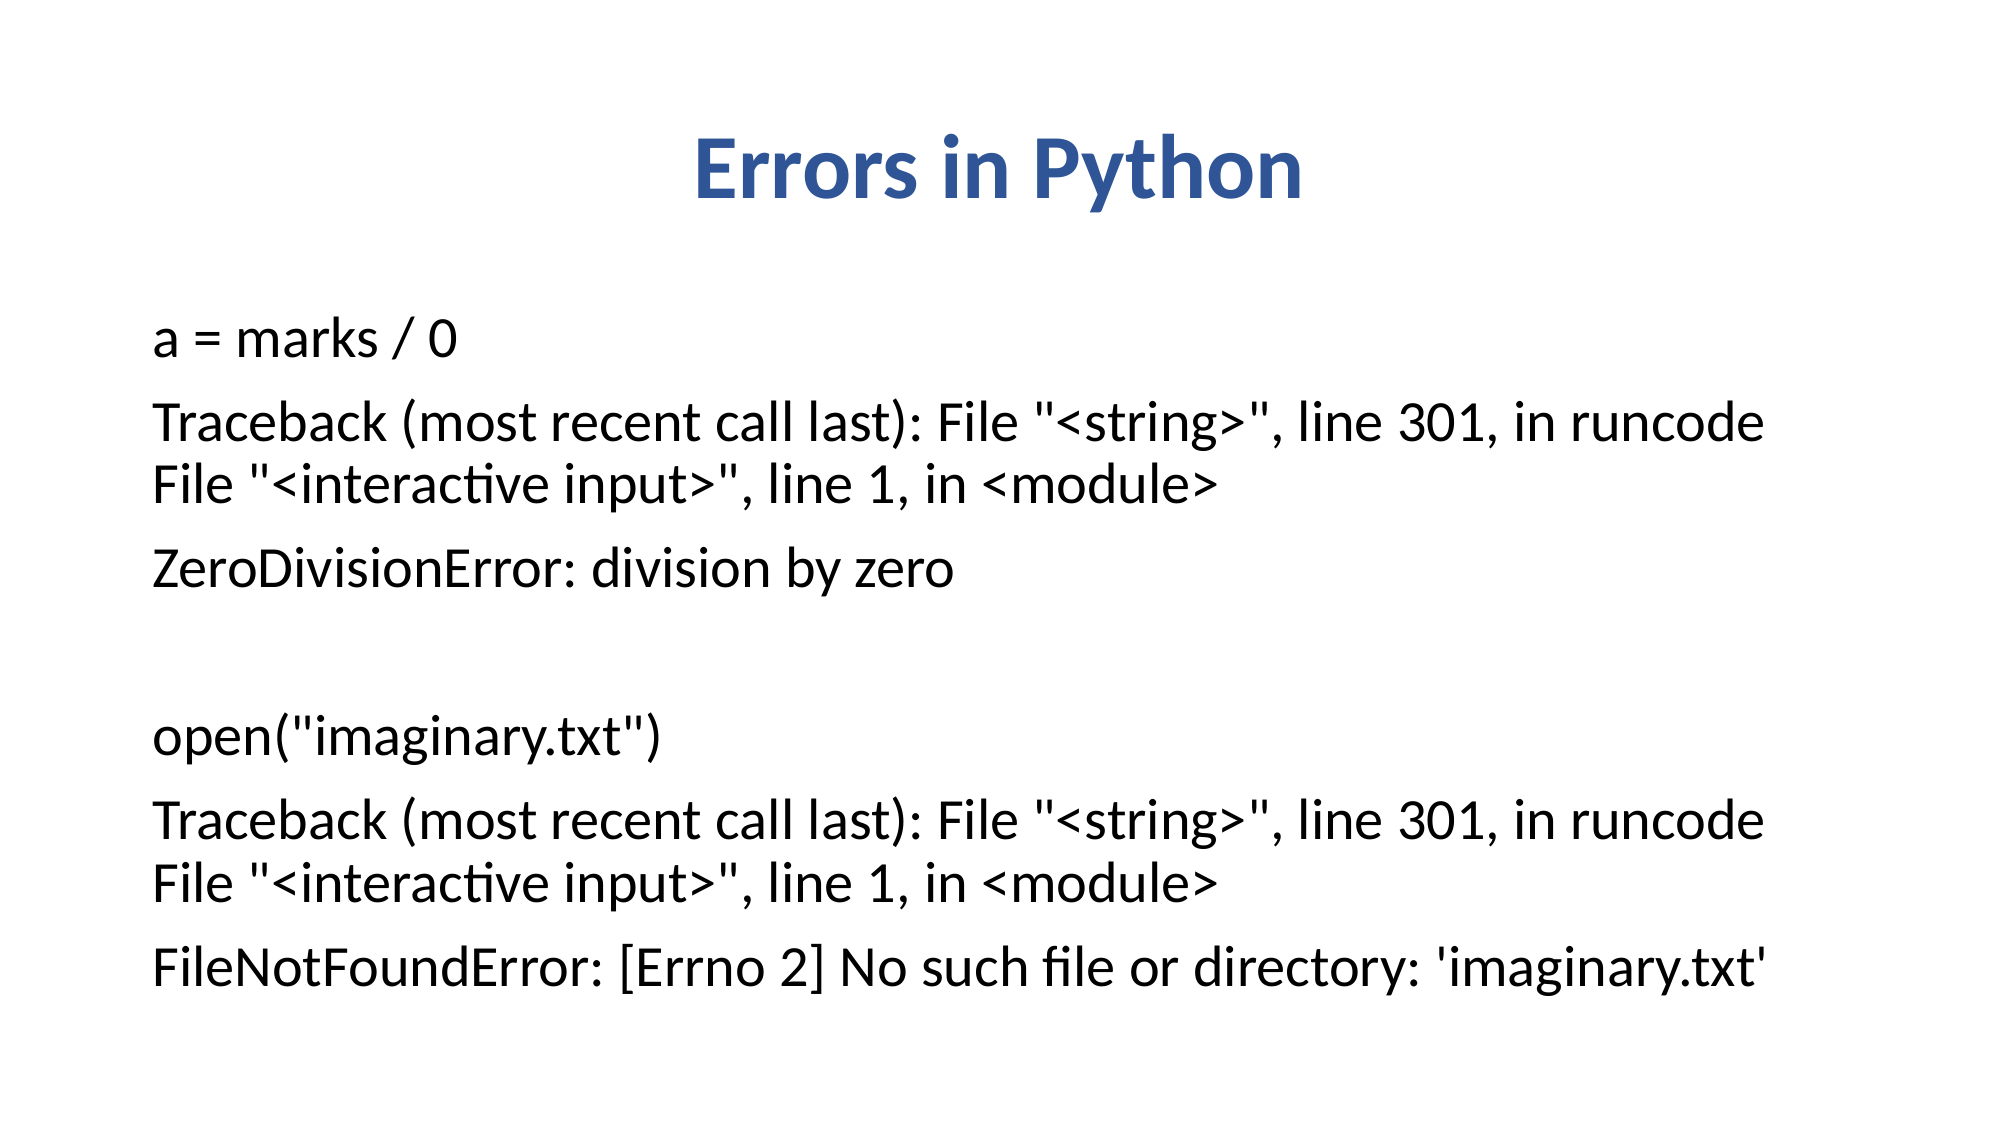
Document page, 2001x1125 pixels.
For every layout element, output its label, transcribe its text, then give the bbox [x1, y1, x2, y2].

title Errors in Python [137, 59, 1863, 278]
list a = marks / 0 Traceback (most recent call last): File "<string>", line 301, in runcode File "<interactive input>", line 1, in <module> ZeroDivisionError: division by zero open("imaginary.txt") Traceback (most recent call last): File "<string>", line 301, in runcode File "<interactive input>", line 1, in <module> FileNotFoundError: [Errno 2] No such file or directory: 'imaginary.txt' [137, 299, 1863, 1014]
